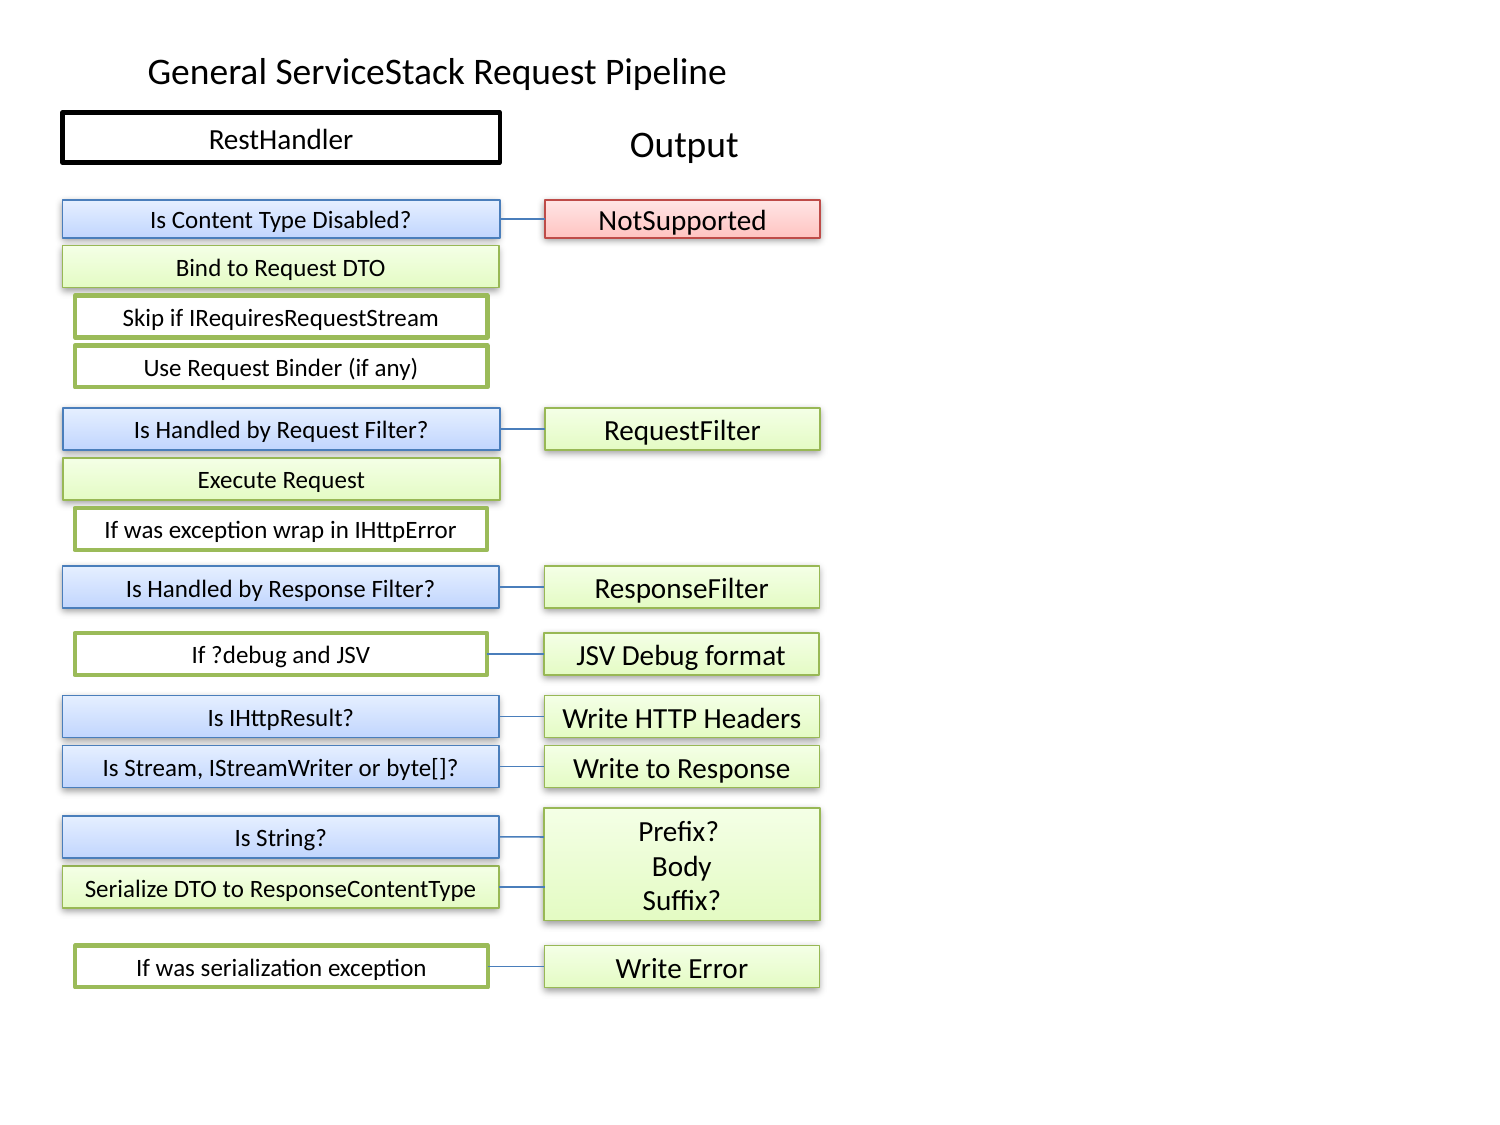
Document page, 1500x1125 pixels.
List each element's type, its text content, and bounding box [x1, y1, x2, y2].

text_box Is String? [62, 815, 500, 859]
text_box Skip if IRequiresRequestStream [73, 293, 490, 340]
text_box Execute Request [62, 457, 501, 501]
text_box RestHandler [60, 110, 502, 165]
text_box ResponseFilter [544, 565, 820, 609]
text_box Write Error [544, 945, 820, 988]
text_box Is Stream, IStreamWriter or byte[]? [62, 745, 500, 788]
text_box Prefix? Body Suffix? [543, 807, 821, 921]
text_box Is Content Type Disabled? [62, 199, 501, 239]
text_box If was exception wrap in IHttpError [73, 506, 489, 552]
text_box Is Handled by Response Filter? [62, 565, 500, 609]
text_box Bind to Request DTO [62, 245, 500, 288]
text_box JSV Debug format [543, 632, 820, 676]
text_box Use Request Binder (if any) [73, 343, 490, 389]
text_box Write to Response [544, 745, 820, 788]
text_box Output [549, 112, 820, 173]
text_box If was serialization exception [73, 943, 490, 989]
text_box Is IHttpResult? [62, 695, 500, 738]
text_box General ServiceStack Request Pipeline [50, 40, 825, 100]
text_box Serialize DTO to ResponseContentType [62, 865, 500, 909]
text_box RequestFilter [544, 407, 821, 451]
text_box Is Handled by Request Filter? [62, 407, 501, 451]
text_box If ?debug and JSV [73, 631, 489, 677]
text_box Write HTTP Headers [544, 695, 820, 738]
text_box NotSupported [544, 199, 821, 239]
